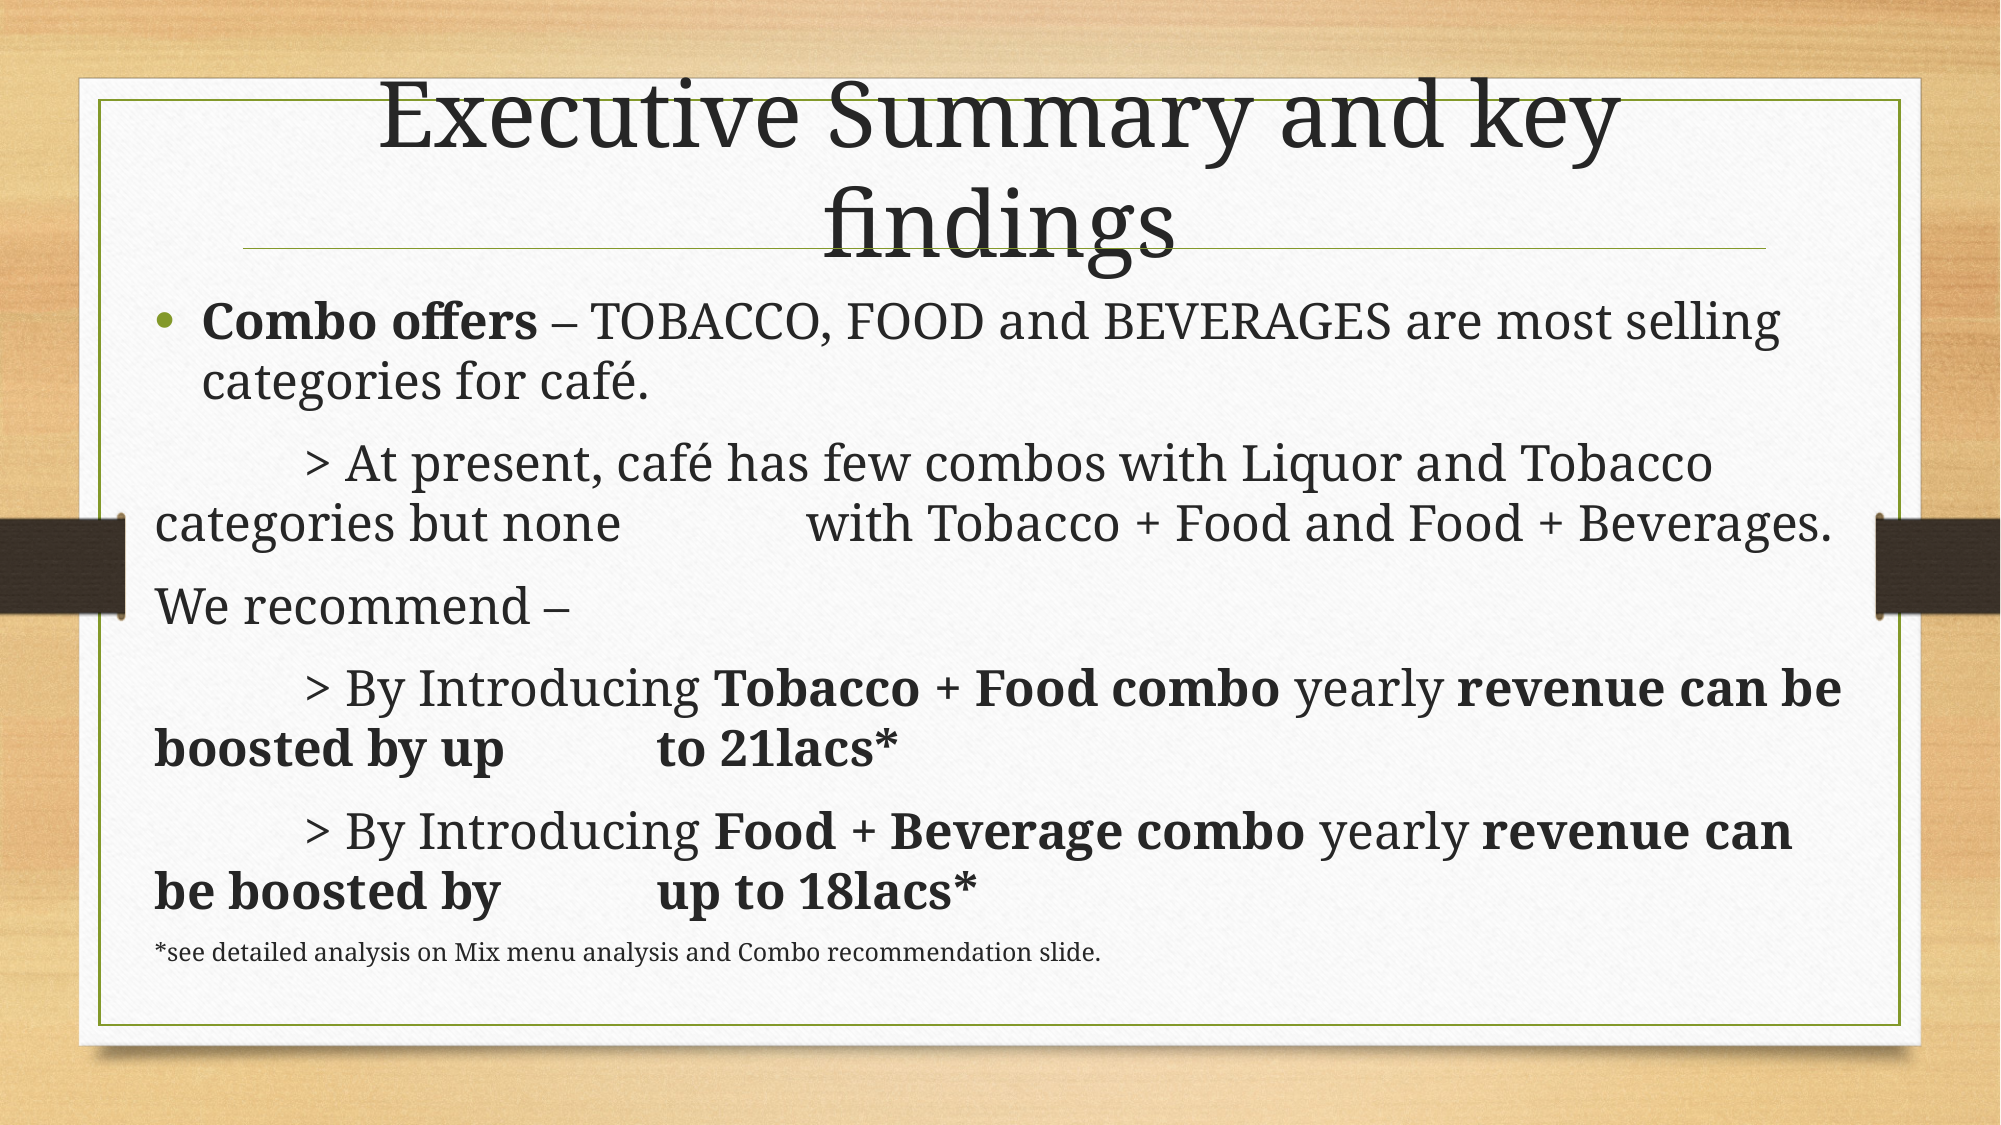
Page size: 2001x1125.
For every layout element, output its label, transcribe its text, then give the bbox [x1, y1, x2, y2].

picture [0, 0, 2001, 1125]
list Combo offers – TOBACCO, FOOD and BEVERAGES are most selling categories for café. > At present, café has few combos with Liquor and Tobacco categories but none with Tobacco + Food and Food + Beverages. We recommend – > By Introducing Tobacco + Food combo yearly revenue can be boosted by up to 21lacs* > By Introducing Food + Beverage combo yearly revenue can be boosted by up to 18lacs* *see detailed analysis on Mix menu analysis and Combo recommendation slide. [139, 281, 1873, 1001]
title Executive Summary and key findings [212, 36, 1788, 281]
